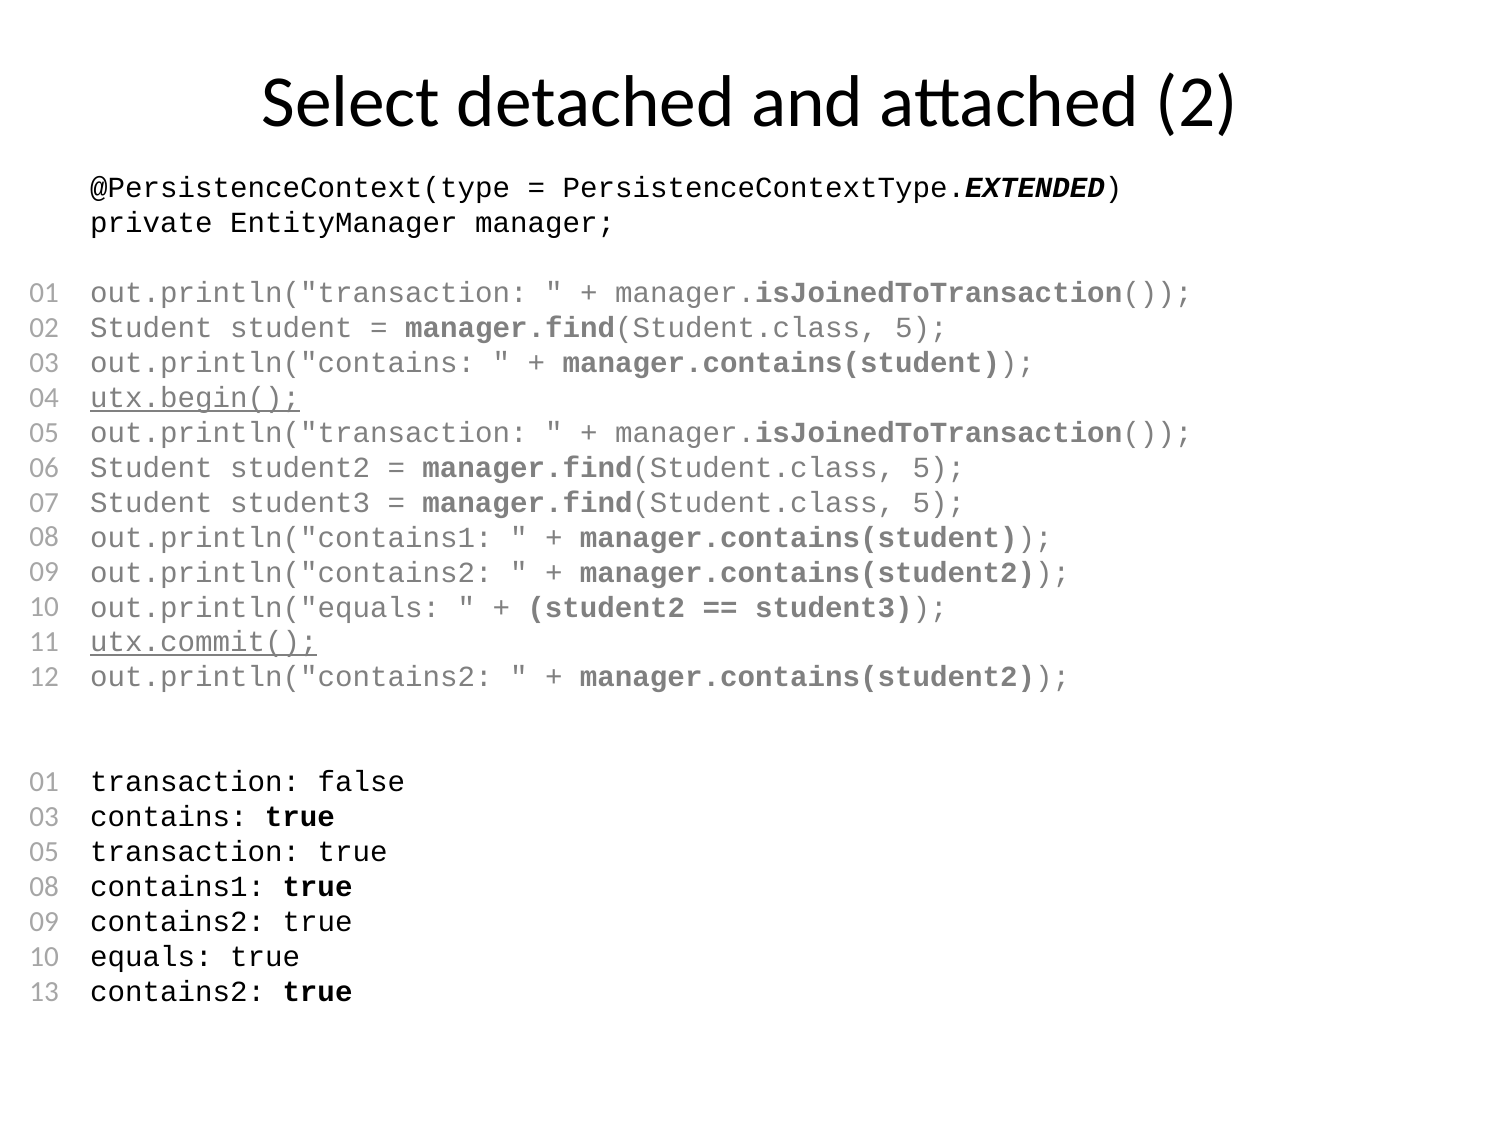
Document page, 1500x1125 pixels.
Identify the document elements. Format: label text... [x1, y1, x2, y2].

title Select detached and attached (2) [75, 45, 1425, 149]
text_box 01 02 03 04 05 06 07 08 09 10 11 12 01 03 05 08 09 10 13 [29, 160, 77, 1015]
text_box @PersistenceContext(type = PersistenceContextType.EXTENDED) private EntityManager manager; out.println("transaction: " + manager.isJoinedToTransaction()); Student student = manager.find(Student.class, 5); out.println("contains: " + manager.contains(student)); utx.begin(); out.println("transaction: " + manager.isJoinedToTransaction()); Student student2 = manager.find(Student.class, 5); Student student3 = manager.find(Student.class, 5); out.println("contains1: " + manager.contains(student)); out.println("contains2: " + manager.contains(student2)); out.println("equals: " + (student2 == student3)); utx.commit(); out.println("contains2: " + manager.contains(student2)); transaction: false contains: true transaction: true contains1: true contains2: true equals: true contains2: true [74, 160, 1425, 1047]
